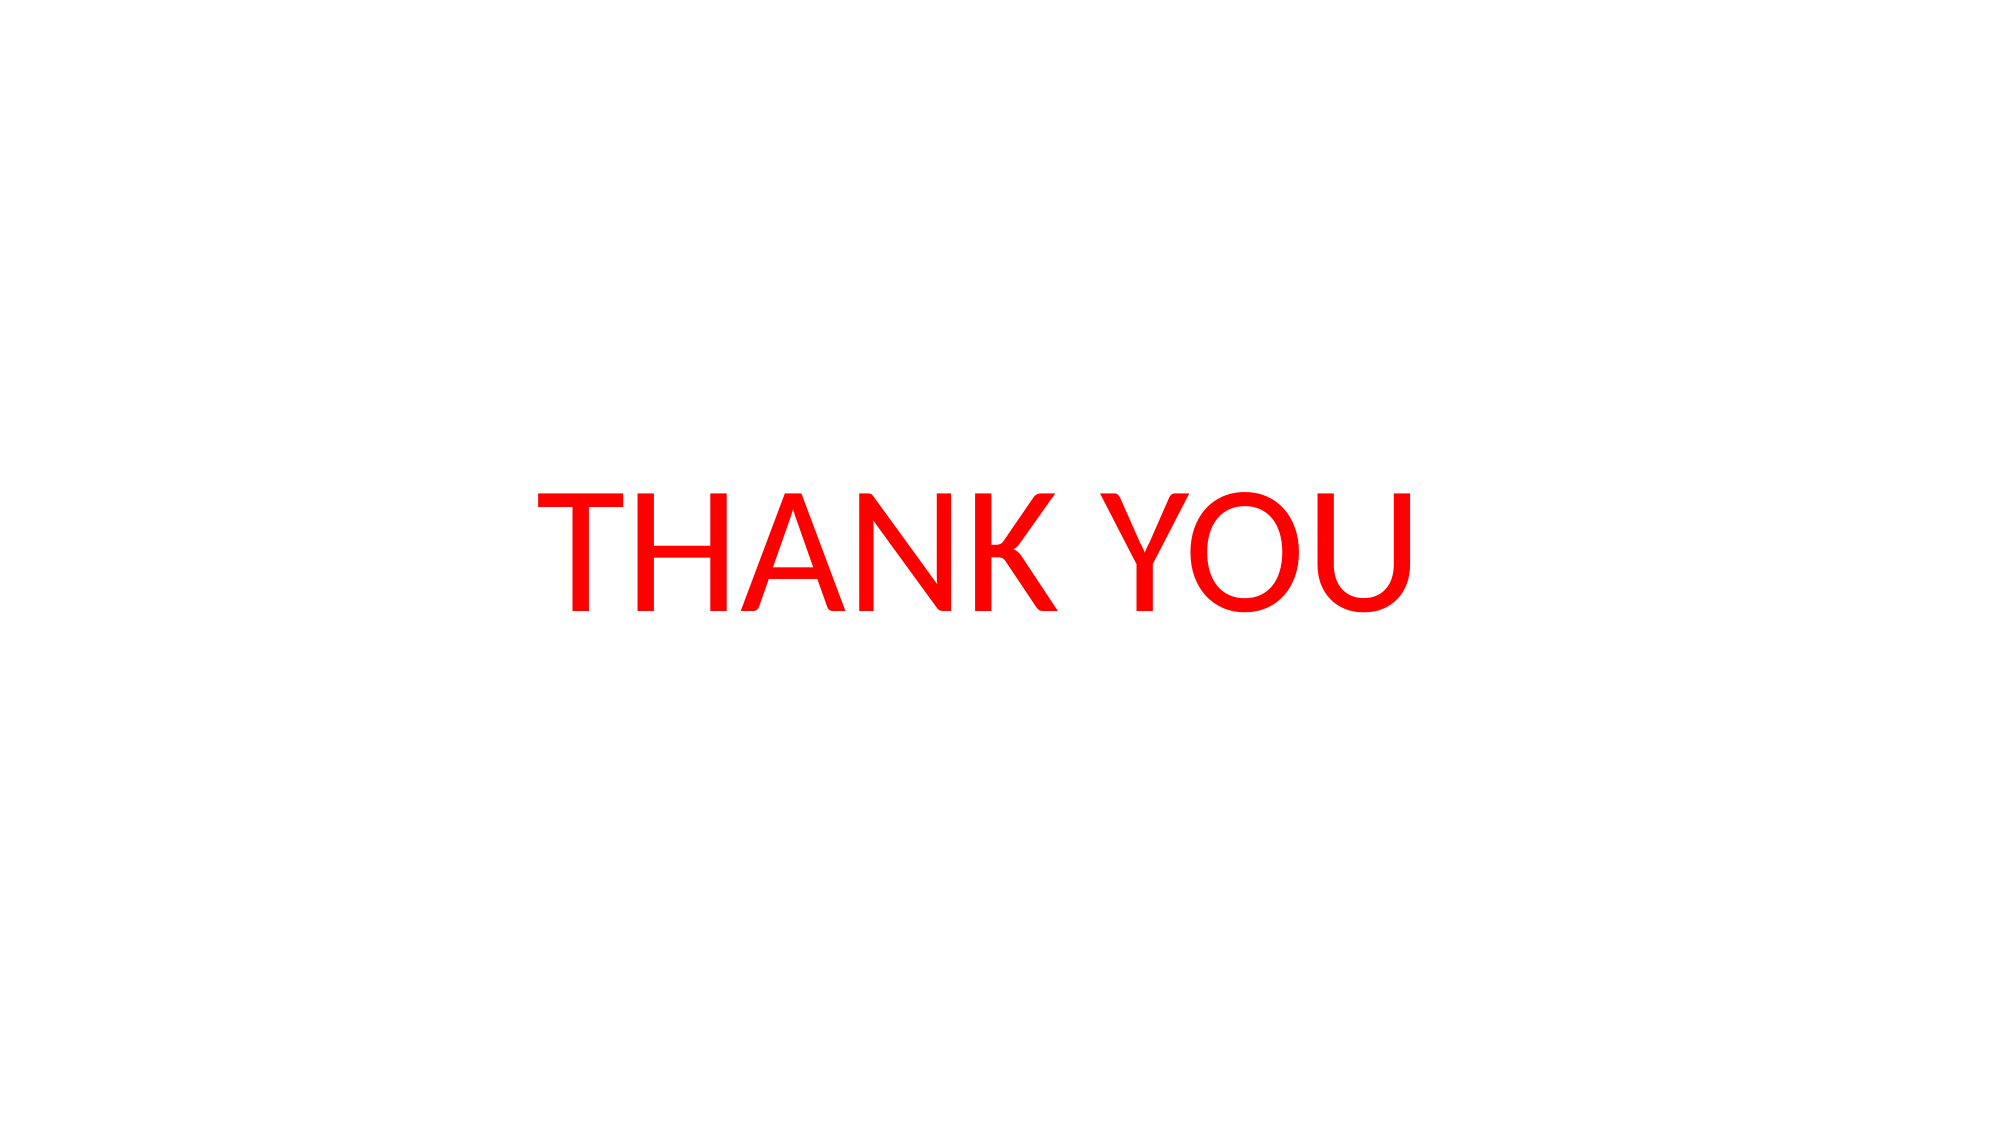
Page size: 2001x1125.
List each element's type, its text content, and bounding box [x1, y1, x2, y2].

list THANK YOU [521, 445, 1545, 691]
